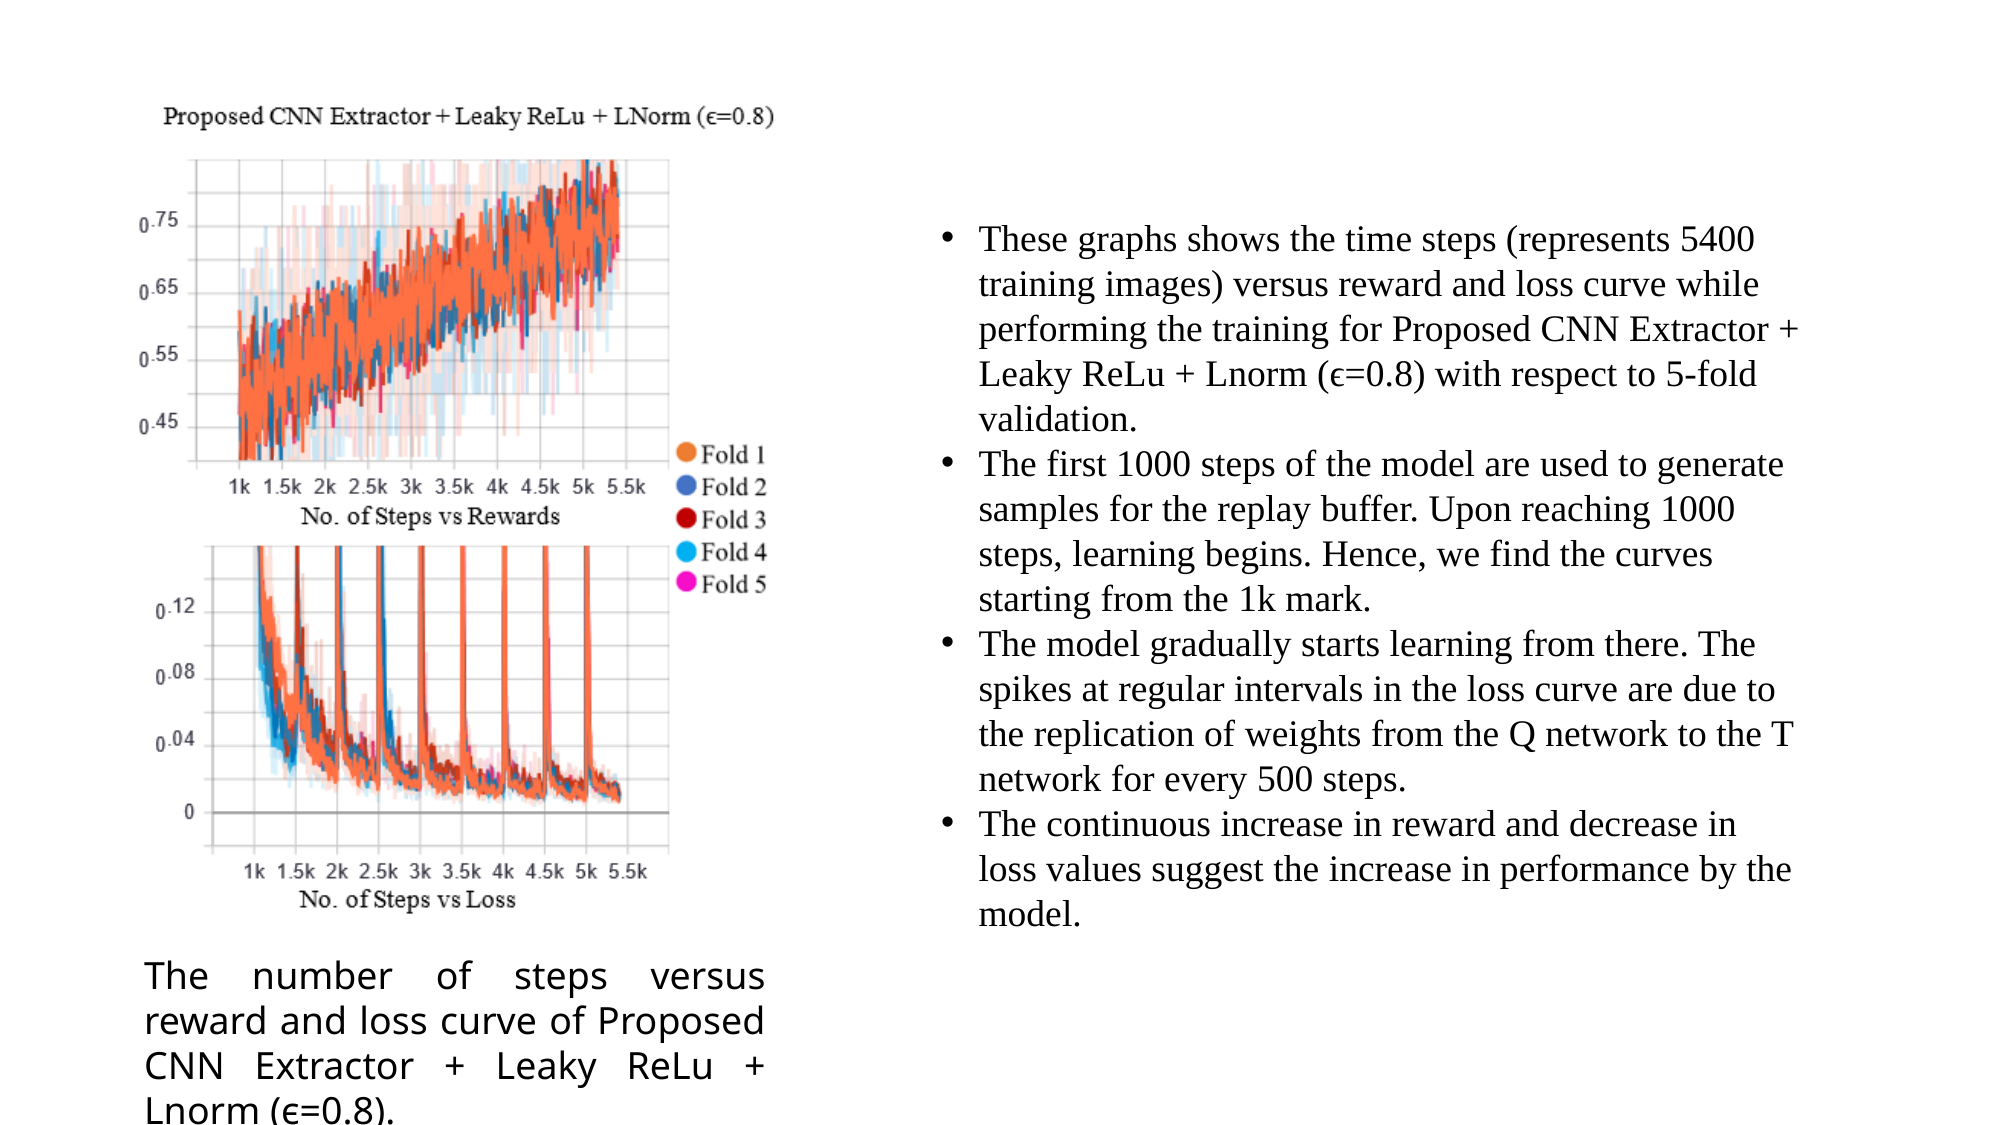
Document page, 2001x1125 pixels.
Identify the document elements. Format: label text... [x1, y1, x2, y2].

list These graphs shows the time steps (represents 5400 training images) versus reward and loss curve while performing the training for Proposed CNN Extractor + Leaky ReLu + Lnorm (ϵ=0.8) with respect to 5-fold validation. The first 1000 steps of the model are used to generate samples for the replay buffer. Upon reaching 1000 steps, learning begins. Hence, we find the curves starting from the 1k mark. The model gradually starts learning from there. The spikes at regular intervals in the loss curve are due to the replication of weights from the Q network to the T network for every 500 steps. The continuous increase in reward and decrease in loss values suggest the increase in performance by the model. [926, 206, 1817, 942]
picture [129, 94, 781, 923]
text_box The number of steps versus reward and loss curve of Proposed CNN Extractor + Leaky ReLu + Lnorm (ϵ=0.8). [129, 944, 781, 1125]
